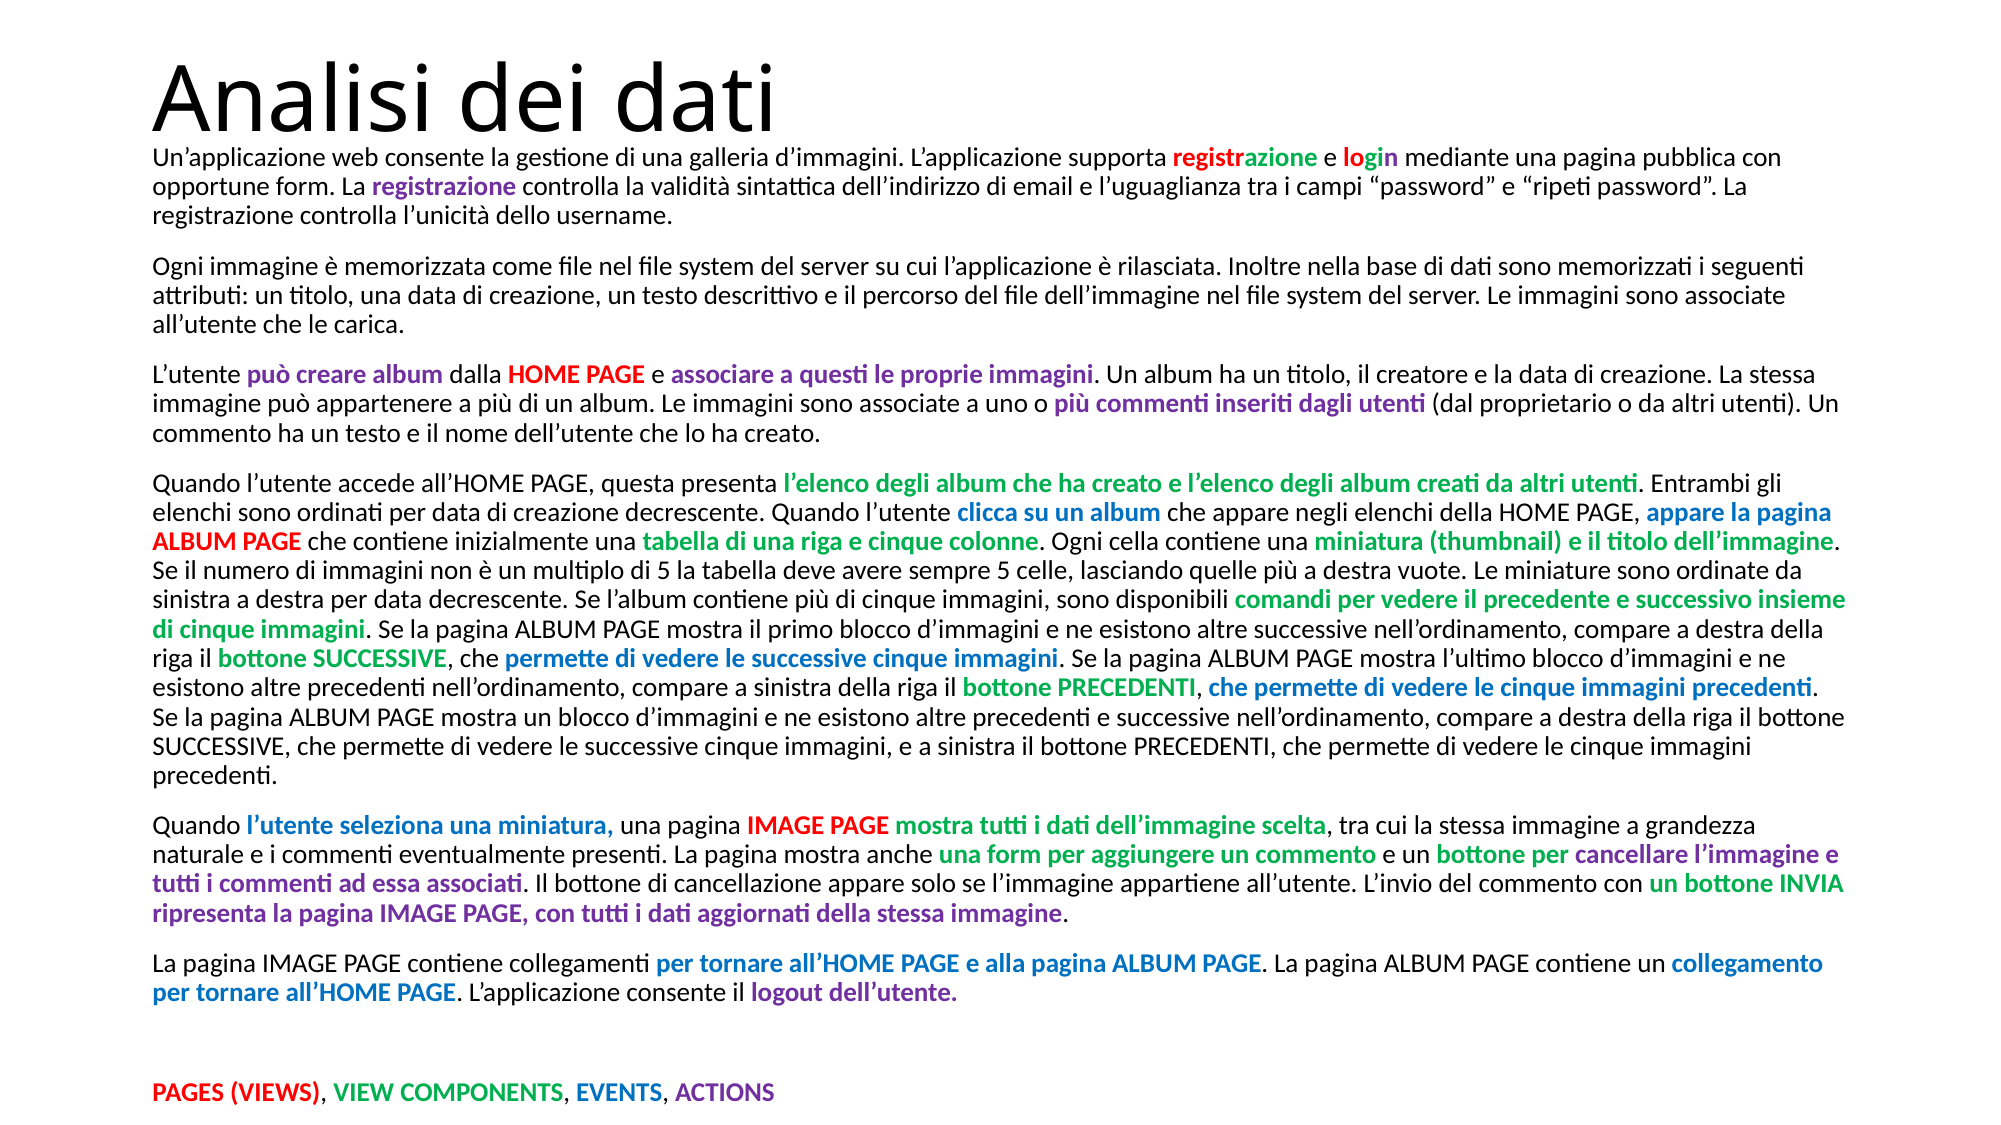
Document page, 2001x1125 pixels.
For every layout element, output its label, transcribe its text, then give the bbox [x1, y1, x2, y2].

title Analisi dei dati [137, 43, 1863, 135]
list Un’applicazione web consente la gestione di una galleria d’immagini. L’applicazione supporta registrazione e login mediante una pagina pubblica con opportune form. La registrazione controlla la validità sintattica dell’indirizzo di email e l’uguaglianza tra i campi “password” e “ripeti password”. La registrazione controlla l’unicità dello username. Ogni immagine è memorizzata come file nel file system del server su cui l’applicazione è rilasciata. Inoltre nella base di dati sono memorizzati i seguenti attributi: un titolo, una data di creazione, un testo descrittivo e il percorso del file dell’immagine nel file system del server. Le immagini sono associate all’utente che le carica. L’utente può creare album dalla HOME PAGE e associare a questi le proprie immagini. Un album ha un titolo, il creatore e la data di creazione. La stessa immagine può appartenere a più di un album. Le immagini sono associate a uno o più commenti inseriti dagli utenti (dal proprietario o da altri utenti). Un commento ha un testo e il nome dell’utente che lo ha creato. Quando l’utente accede all’HOME PAGE, questa presenta l’elenco degli album che ha creato e l’elenco degli album creati da altri utenti. Entrambi gli elenchi sono ordinati per data di creazione decrescente. Quando l’utente clicca su un album che appare negli elenchi della HOME PAGE, appare la pagina ALBUM PAGE che contiene inizialmente una tabella di una riga e cinque colonne. Ogni cella contiene una miniatura (thumbnail) e il titolo dell’immagine. Se il numero di immagini non è un multiplo di 5 la tabella deve avere sempre 5 celle, lasciando quelle più a destra vuote. Le miniature sono ordinate da sinistra a destra per data decrescente. Se l’album contiene più di cinque immagini, sono disponibili comandi per vedere il precedente e successivo insieme di cinque immagini. Se la pagina ALBUM PAGE mostra il primo blocco d’immagini e ne esistono altre successive nell’ordinamento, compare a destra della riga il bottone SUCCESSIVE, che permette di vedere le successive cinque immagini. Se la pagina ALBUM PAGE mostra l’ultimo blocco d’immagini e ne esistono altre precedenti nell’ordinamento, compare a sinistra della riga il bottone PRECEDENTI, che permette di vedere le cinque immagini precedenti. Se la pagina ALBUM PAGE mostra un blocco d’immagini e ne esistono altre precedenti e successive nell’ordinamento, compare a destra della riga il bottone SUCCESSIVE, che permette di vedere le successive cinque immagini, e a sinistra il bottone PRECEDENTI, che permette di vedere le cinque immagini precedenti. Quando l’utente seleziona una miniatura, una pagina IMAGE PAGE mostra tutti i dati dell’immagine scelta, tra cui la stessa immagine a grandezza naturale e i commenti eventualmente presenti. La pagina mostra anche una form per aggiungere un commento e un bottone per cancellare l’immagine e tutti i commenti ad essa associati. Il bottone di cancellazione appare solo se l’immagine appartiene all’utente. L’invio del commento con un bottone INVIA ripresenta la pagina IMAGE PAGE, con tutti i dati aggiornati della stessa immagine. La pagina IMAGE PAGE contiene collegamenti per tornare all’HOME PAGE e alla pagina ALBUM PAGE. La pagina ALBUM PAGE contiene un collegamento per tornare all’HOME PAGE. L’applicazione consente il logout dell’utente. PAGES (VIEWS), VIEW COMPONENTS, EVENTS, ACTIONS [137, 135, 1863, 1101]
